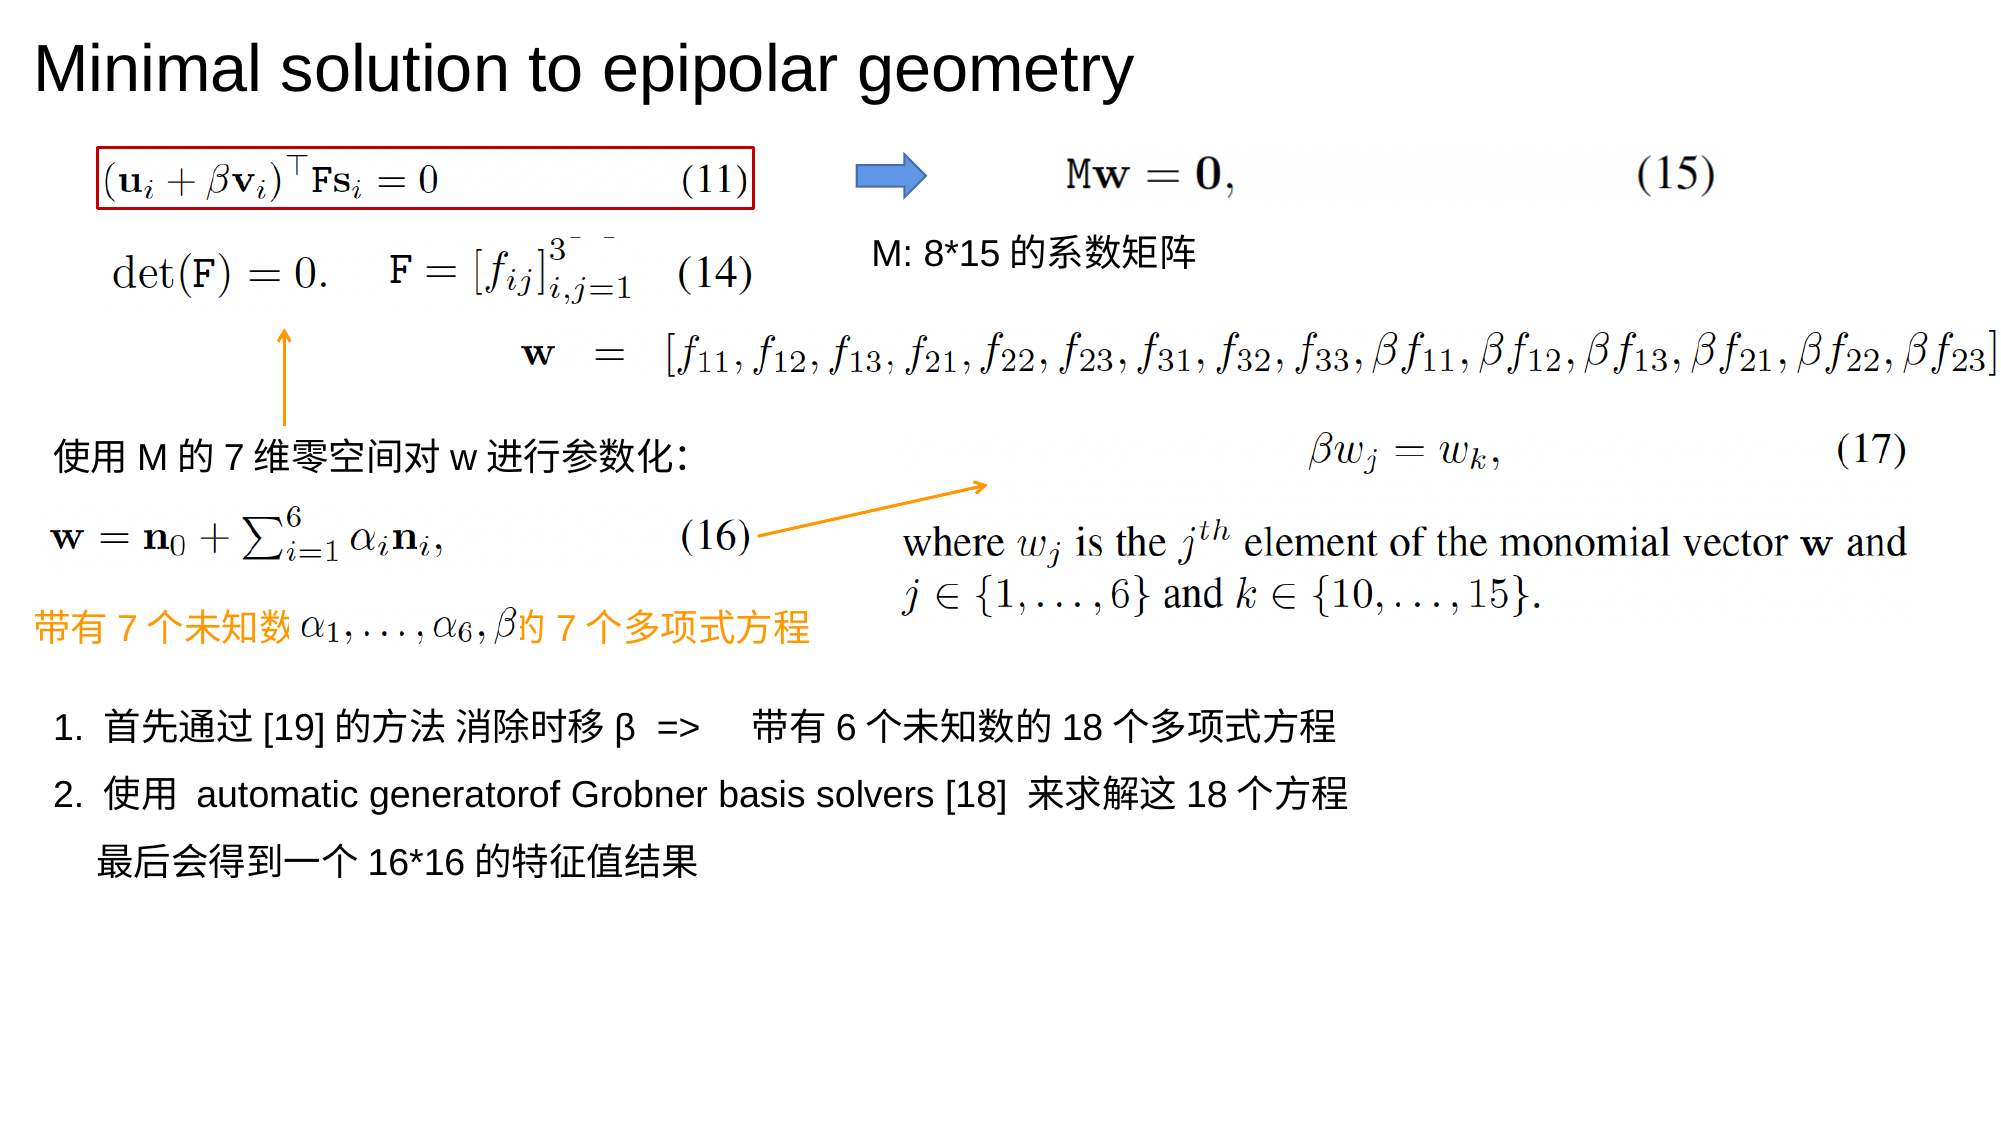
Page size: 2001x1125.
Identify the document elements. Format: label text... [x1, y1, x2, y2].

picture [1058, 148, 1724, 204]
picture [289, 604, 520, 647]
text_box 1. 首先通过[19]的方法 消除时移β => 带有6个未知数的18个多项式方程 2. 使用 automatic generatorof Grobner basis solvers [18] 来求解这18个方程 最后会得到一个16*16的特征值结果 [38, 672, 1434, 891]
picture [519, 326, 2000, 381]
text_box [855, 151, 928, 200]
picture [33, 502, 758, 574]
text_box Minimal solution to epipolar geometry [18, 17, 1235, 113]
text_box M: 8*15的系数矩阵 [856, 221, 1274, 282]
picture [892, 427, 1921, 627]
picture [99, 148, 753, 208]
text_box 带有7个未知数 的7个多项式方程 [18, 596, 909, 657]
text_box 使用M的7维零空间对w进行参数化： [38, 425, 1235, 486]
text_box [757, 484, 988, 537]
picture [99, 237, 758, 311]
